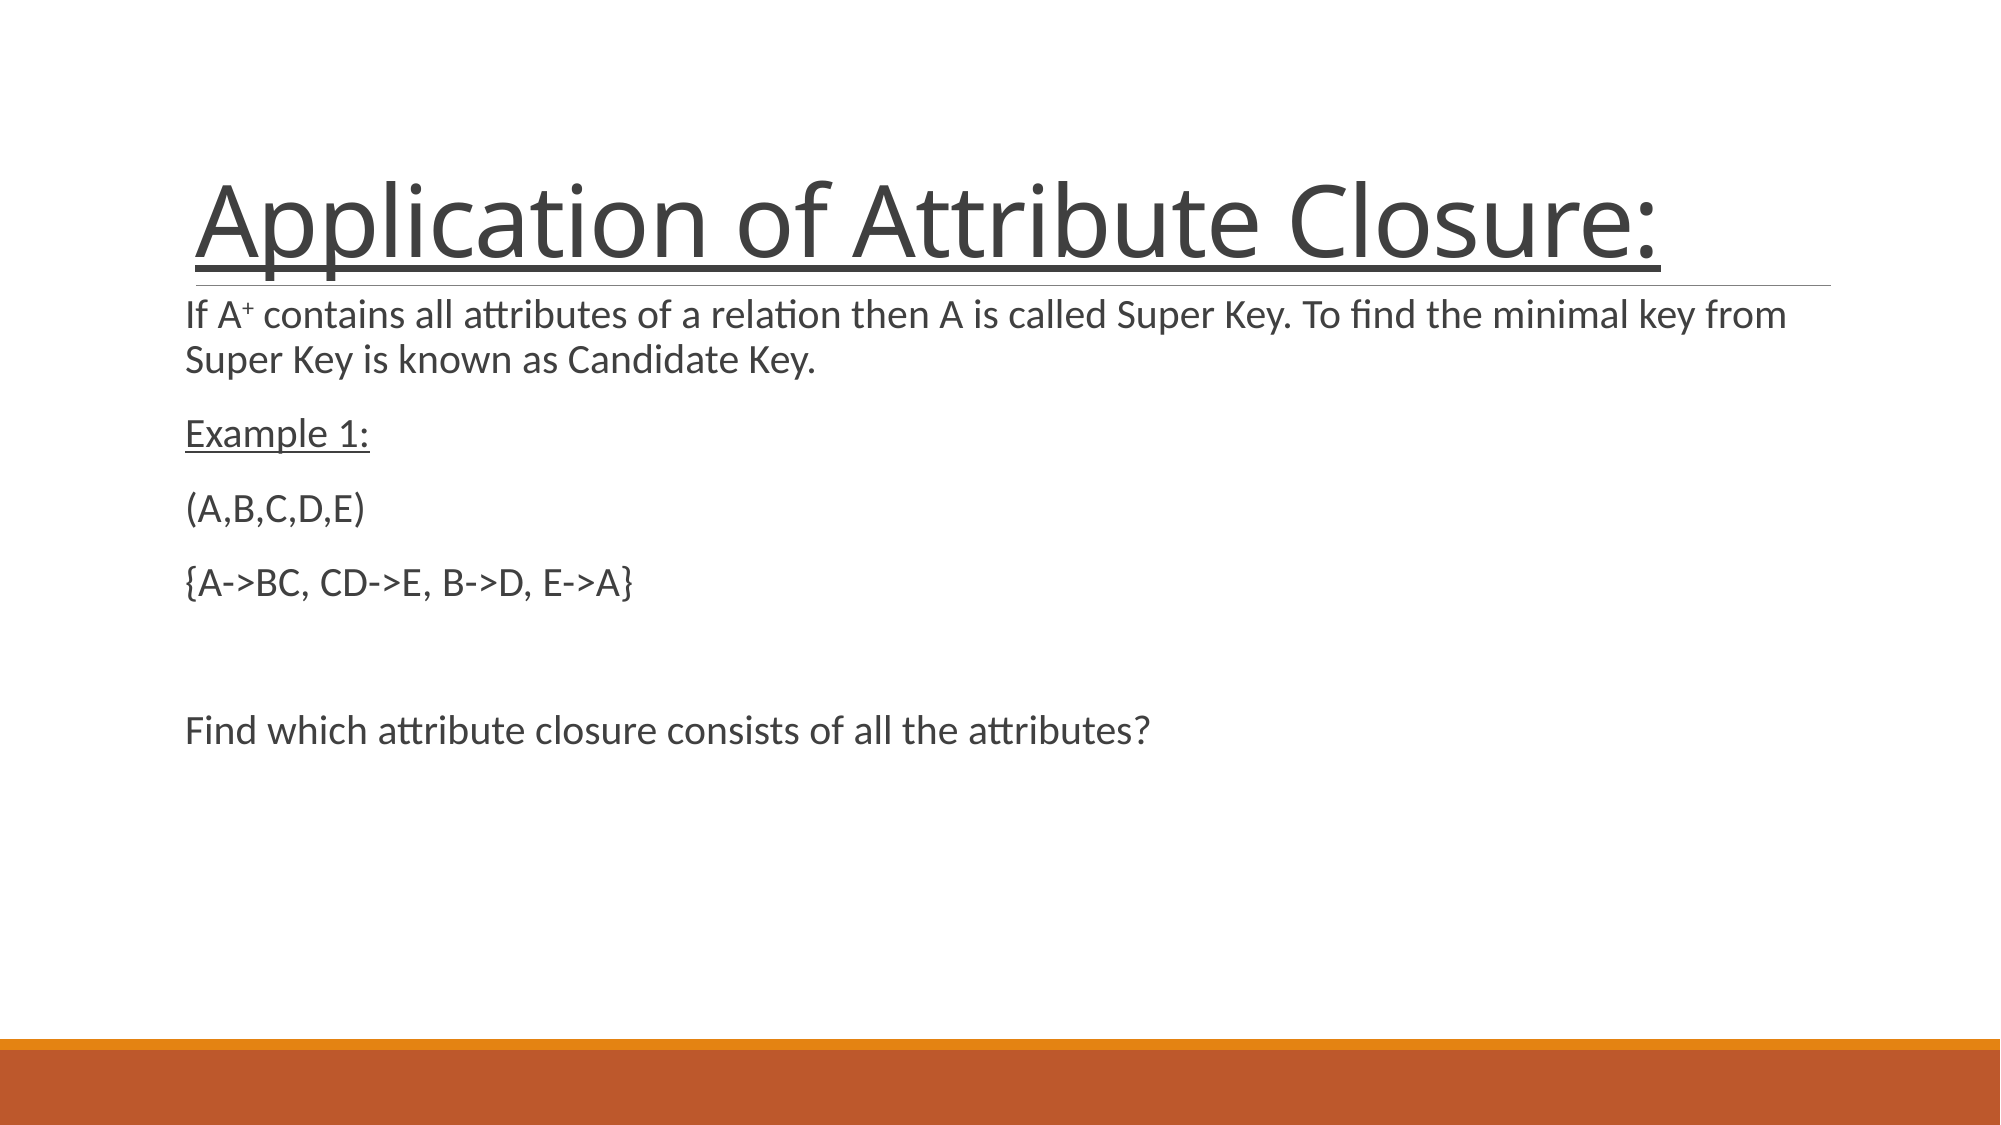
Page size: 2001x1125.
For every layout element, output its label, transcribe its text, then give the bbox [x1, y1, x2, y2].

title Application of Attribute Closure: [180, 47, 1830, 285]
list If A+ contains all attributes of a relation then A is called Super Key. To find the minimal key from Super Key is known as Candidate Key. Example 1: (A,B,C,D,E) {A->BC, CD->E, B->D, E->A} Find which attribute closure consists of all the attributes? [185, 285, 1835, 945]
